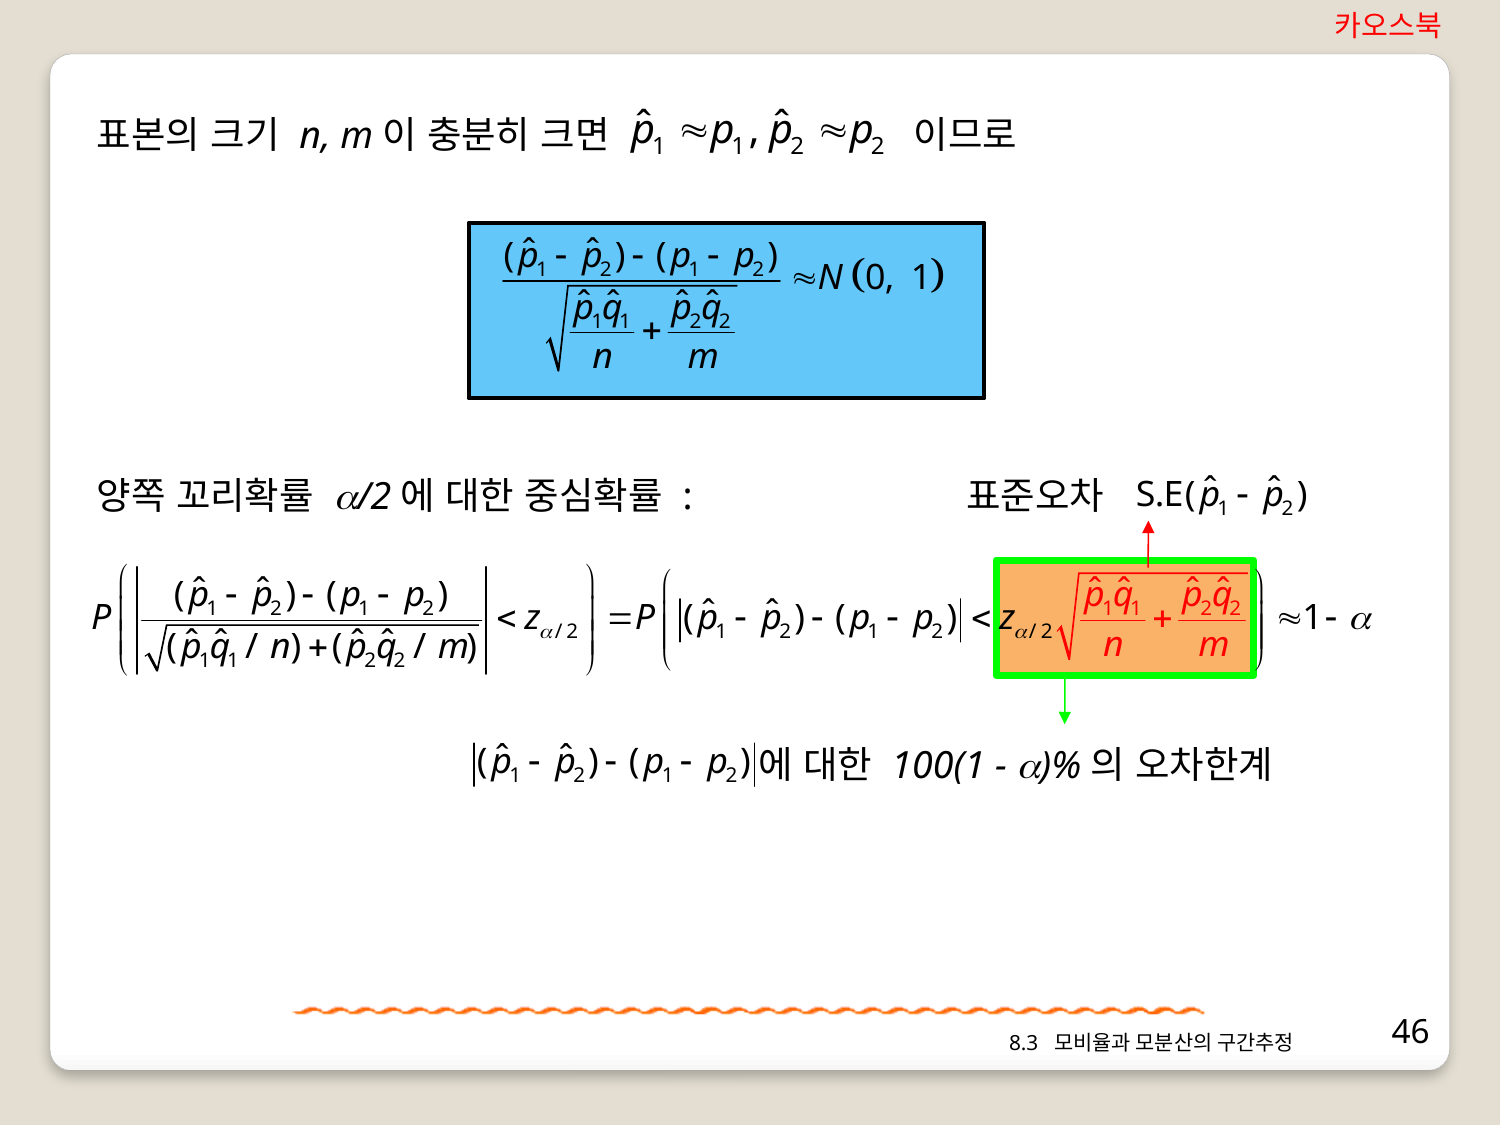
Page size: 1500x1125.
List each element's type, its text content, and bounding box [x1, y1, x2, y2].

text_box [465, 219, 988, 402]
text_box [84, 555, 1382, 685]
text_box 카오스북 [1277, 0, 1500, 50]
text_box 표본의 크기 n, m이 충분히 크면 이므로 [82, 103, 622, 164]
slide_number 46 [1369, 1002, 1445, 1063]
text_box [496, 234, 948, 378]
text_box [467, 732, 1313, 795]
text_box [623, 102, 891, 165]
text_box 표본의 크기 n, m이 충분히 크면 이므로 [893, 103, 1125, 164]
picture [281, 1003, 1219, 1020]
footer 8.3 모비율과 모분산의 구간추정 [994, 1002, 1369, 1063]
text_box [951, 464, 1313, 526]
text_box 양쪽 꼬리확률 a/2에 대한 중심확률 : [81, 464, 715, 525]
